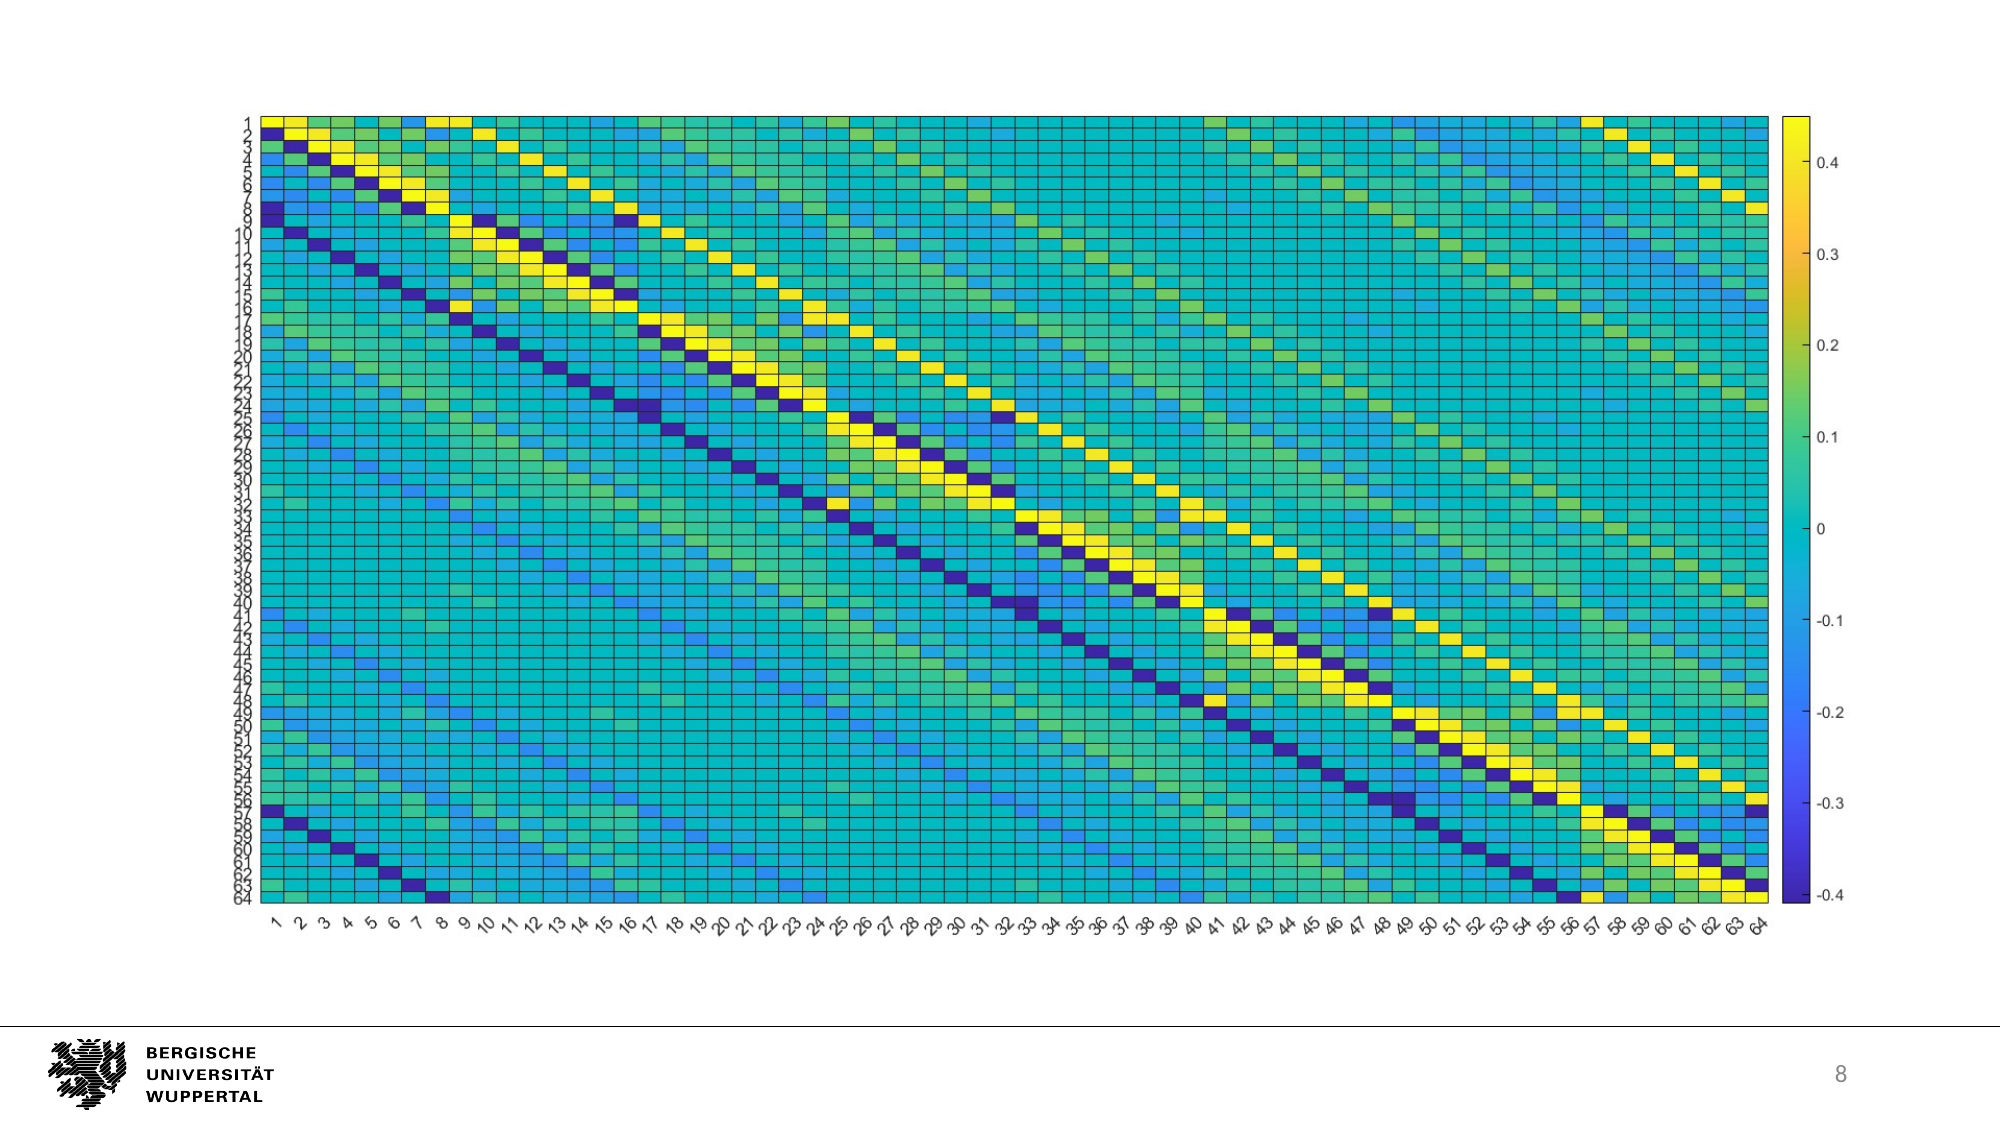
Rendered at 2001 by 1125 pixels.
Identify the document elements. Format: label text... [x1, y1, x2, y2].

picture [0, 44, 2000, 1010]
picture [48, 1039, 274, 1110]
slide_number 8 [1412, 1042, 1863, 1103]
